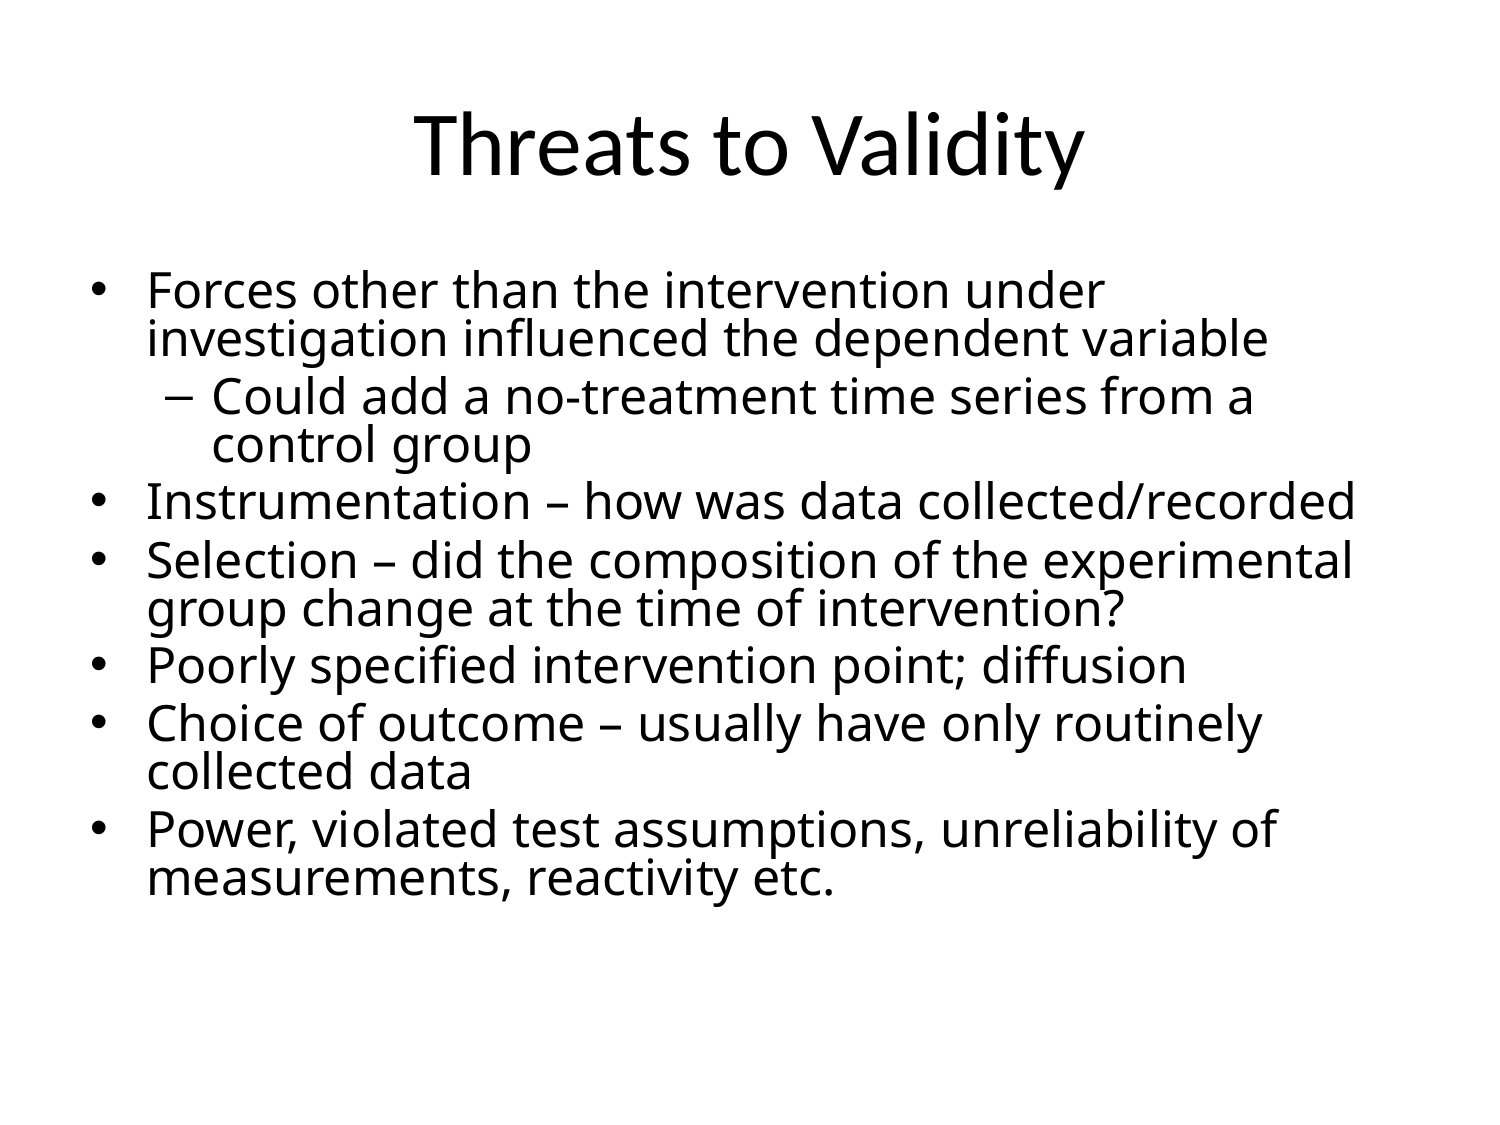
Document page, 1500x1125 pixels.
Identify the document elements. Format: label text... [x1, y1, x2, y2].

title Threats to Validity [75, 45, 1425, 233]
list Forces other than the intervention under investigation influenced the dependent variable Could add a no-treatment time series from a control group Instrumentation – how was data collected/recorded Selection – did the composition of the experimental group change at the time of intervention? Poorly specified intervention point; diffusion Choice of outcome – usually have only routinely collected data Power, violated test assumptions, unreliability of measurements, reactivity etc. [75, 262, 1425, 1005]
